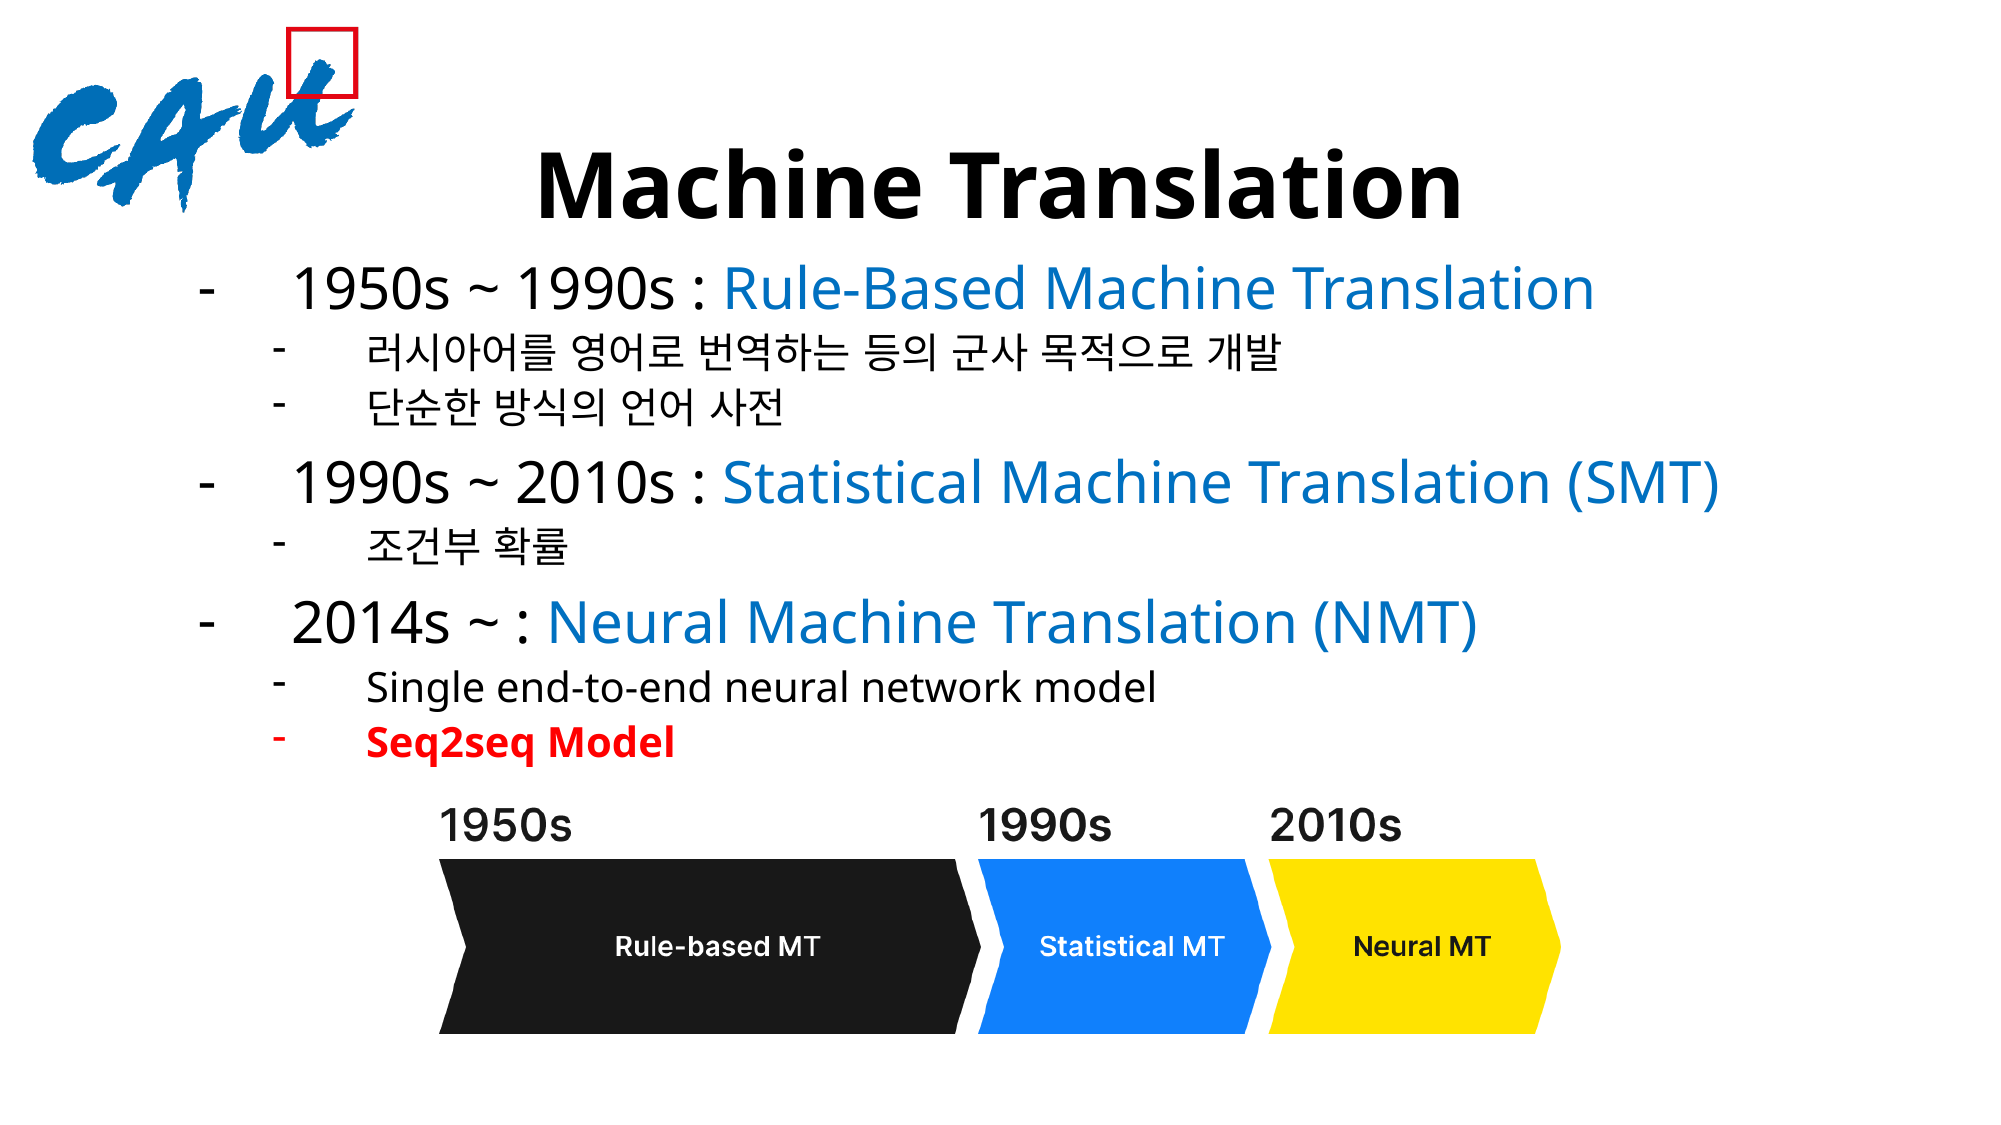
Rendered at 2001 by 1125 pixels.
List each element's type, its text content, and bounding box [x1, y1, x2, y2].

picture [439, 781, 1561, 1061]
subtitle Machine Translation 1950s ~ 1990s : Rule-Based Machine Translation 러시아어를 영어로 번역하는 등의 군사 목적으로 개발 단순한 방식의 언어 사전 1990s ~ 2010s : Statistical Machine Translation (SMT) 조건부 확률 2014s ~ : Neural Machine Translation (NMT) Single end-to-end neural network model Seq2seq Model [182, 131, 1818, 1107]
picture [29, 23, 361, 215]
